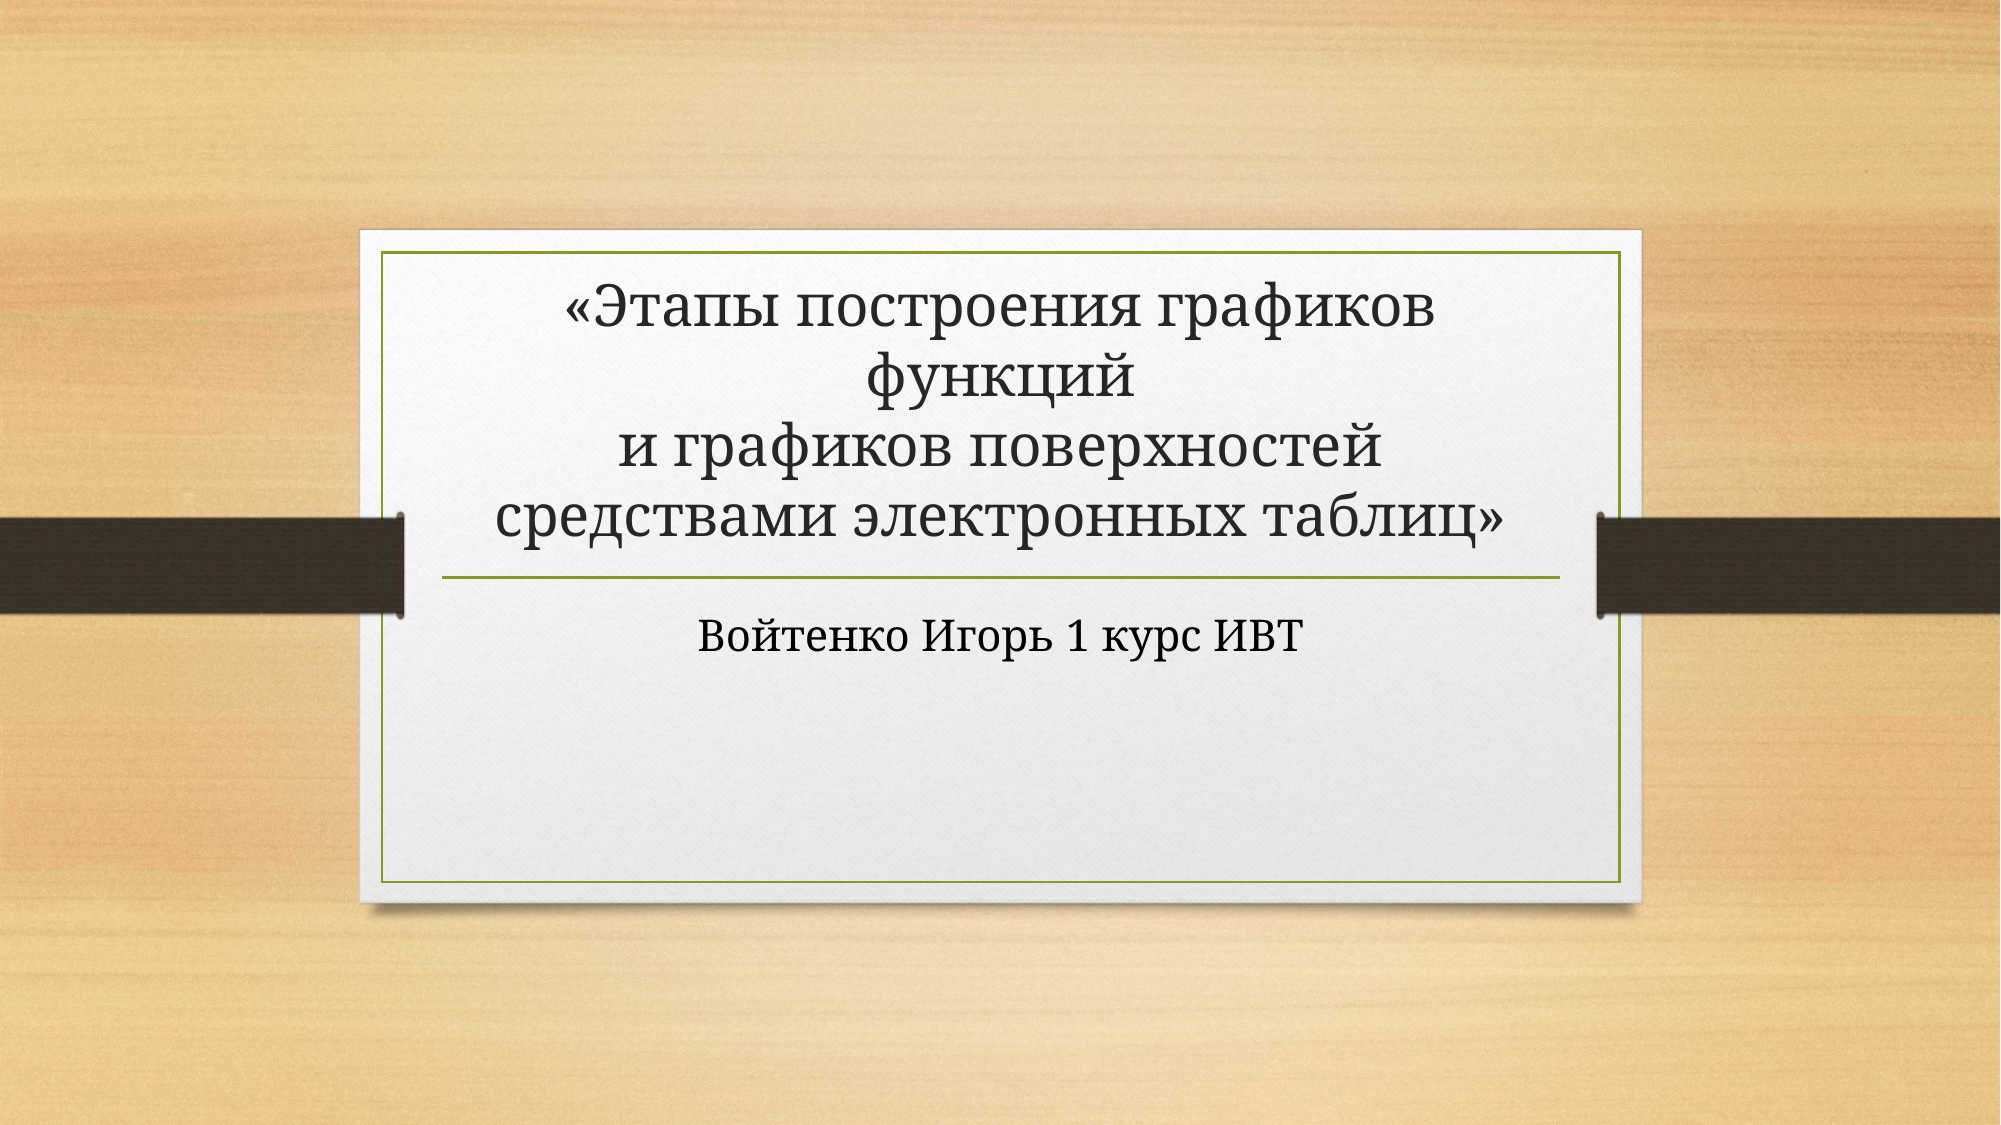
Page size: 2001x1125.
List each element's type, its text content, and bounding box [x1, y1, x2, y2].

subtitle Войтенко Игорь 1 курс ИВТ [441, 600, 1560, 817]
title «Этапы построения графиков функций и графиков поверхностей средствами электронных таблиц» [441, 306, 1560, 556]
picture [0, 0, 2001, 1125]
